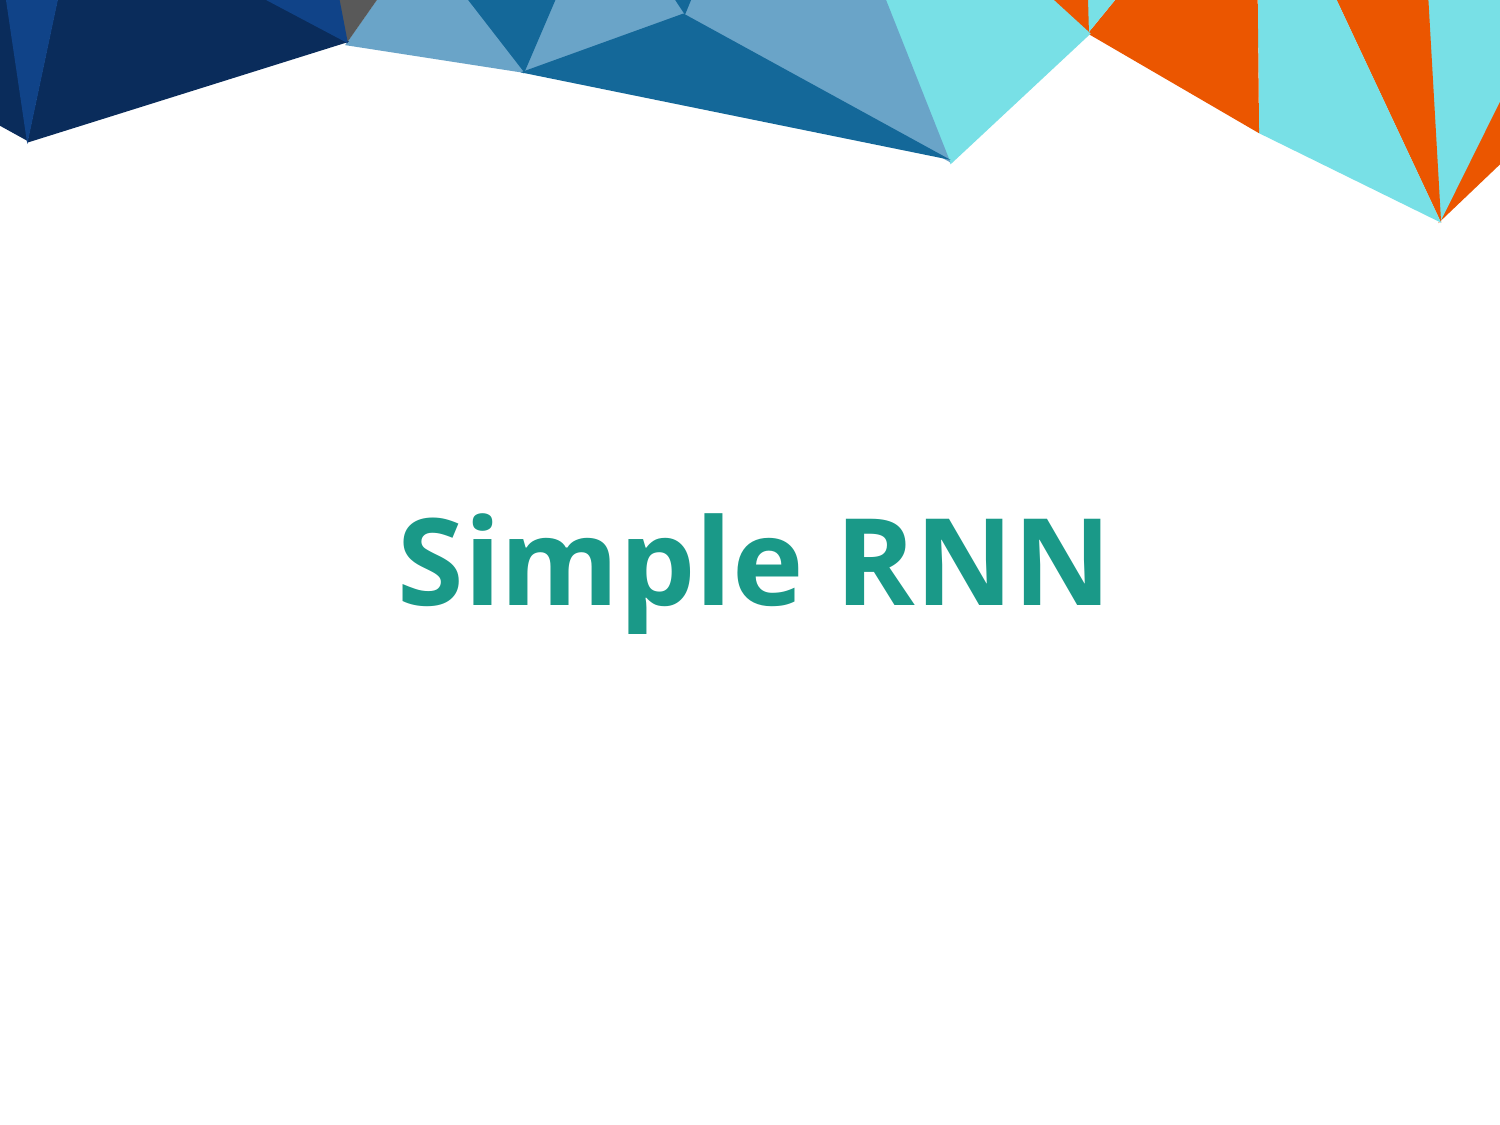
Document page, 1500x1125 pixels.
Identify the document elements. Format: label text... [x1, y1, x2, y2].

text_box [0, 0, 1500, 224]
text_box Simple RNN [75, 481, 1435, 644]
